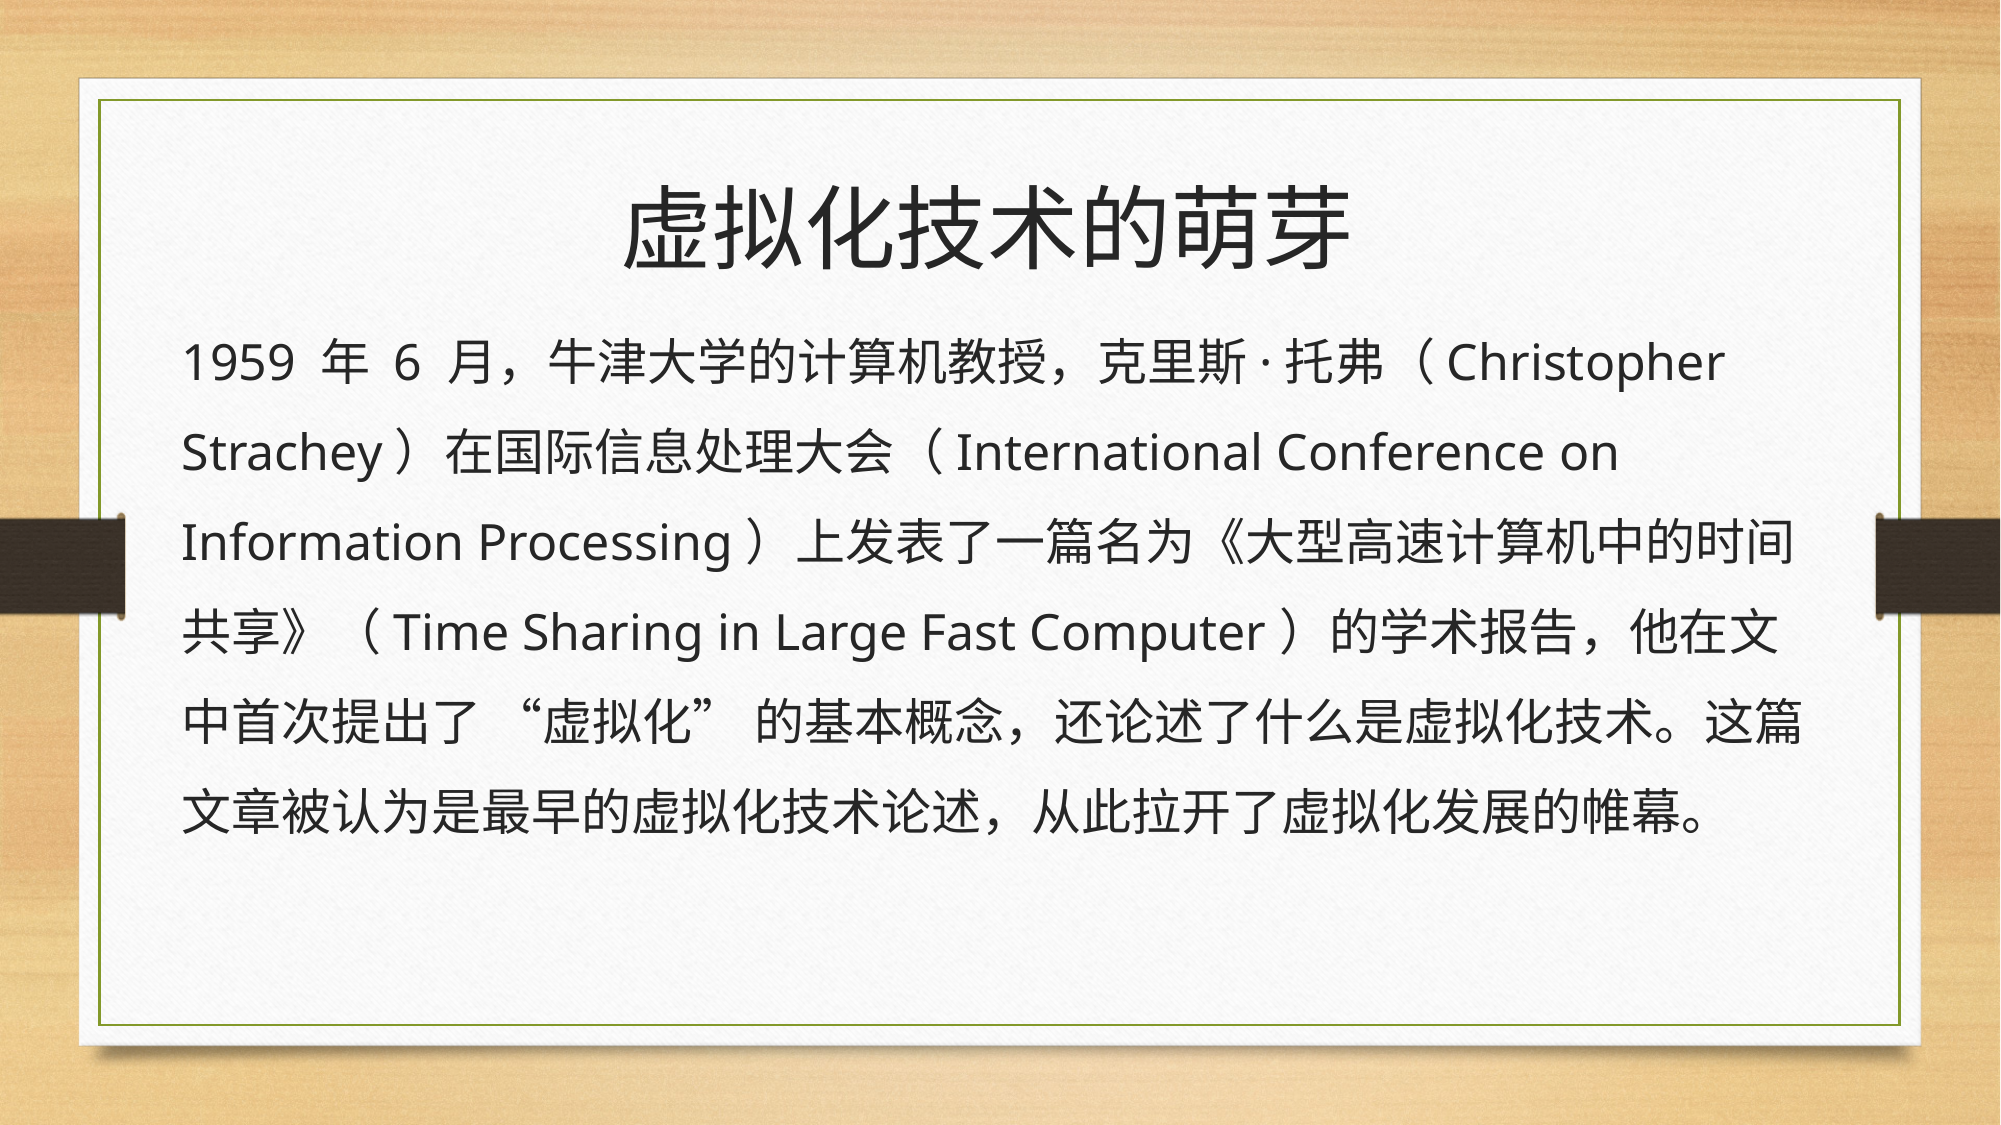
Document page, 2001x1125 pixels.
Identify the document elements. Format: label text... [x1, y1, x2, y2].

list 1959 年 6 月，牛津大学的计算机教授，克里斯·托弗（Christopher Strachey）在国际信息处理大会（International Conference on Information Processing）上发表了一篇名为《大型高速计算机中的时间共享》（Time Sharing in Large Fast Computer）的学术报告，他在文中首次提出了 “虚拟化” 的基本概念，还论述了什么是虚拟化技术。这篇文章被认为是最早的虚拟化技术论述，从此拉开了虚拟化发展的帷幕。 [166, 292, 1837, 986]
picture [0, 0, 2001, 1125]
title 虚拟化技术的萌芽 [200, 103, 1776, 292]
